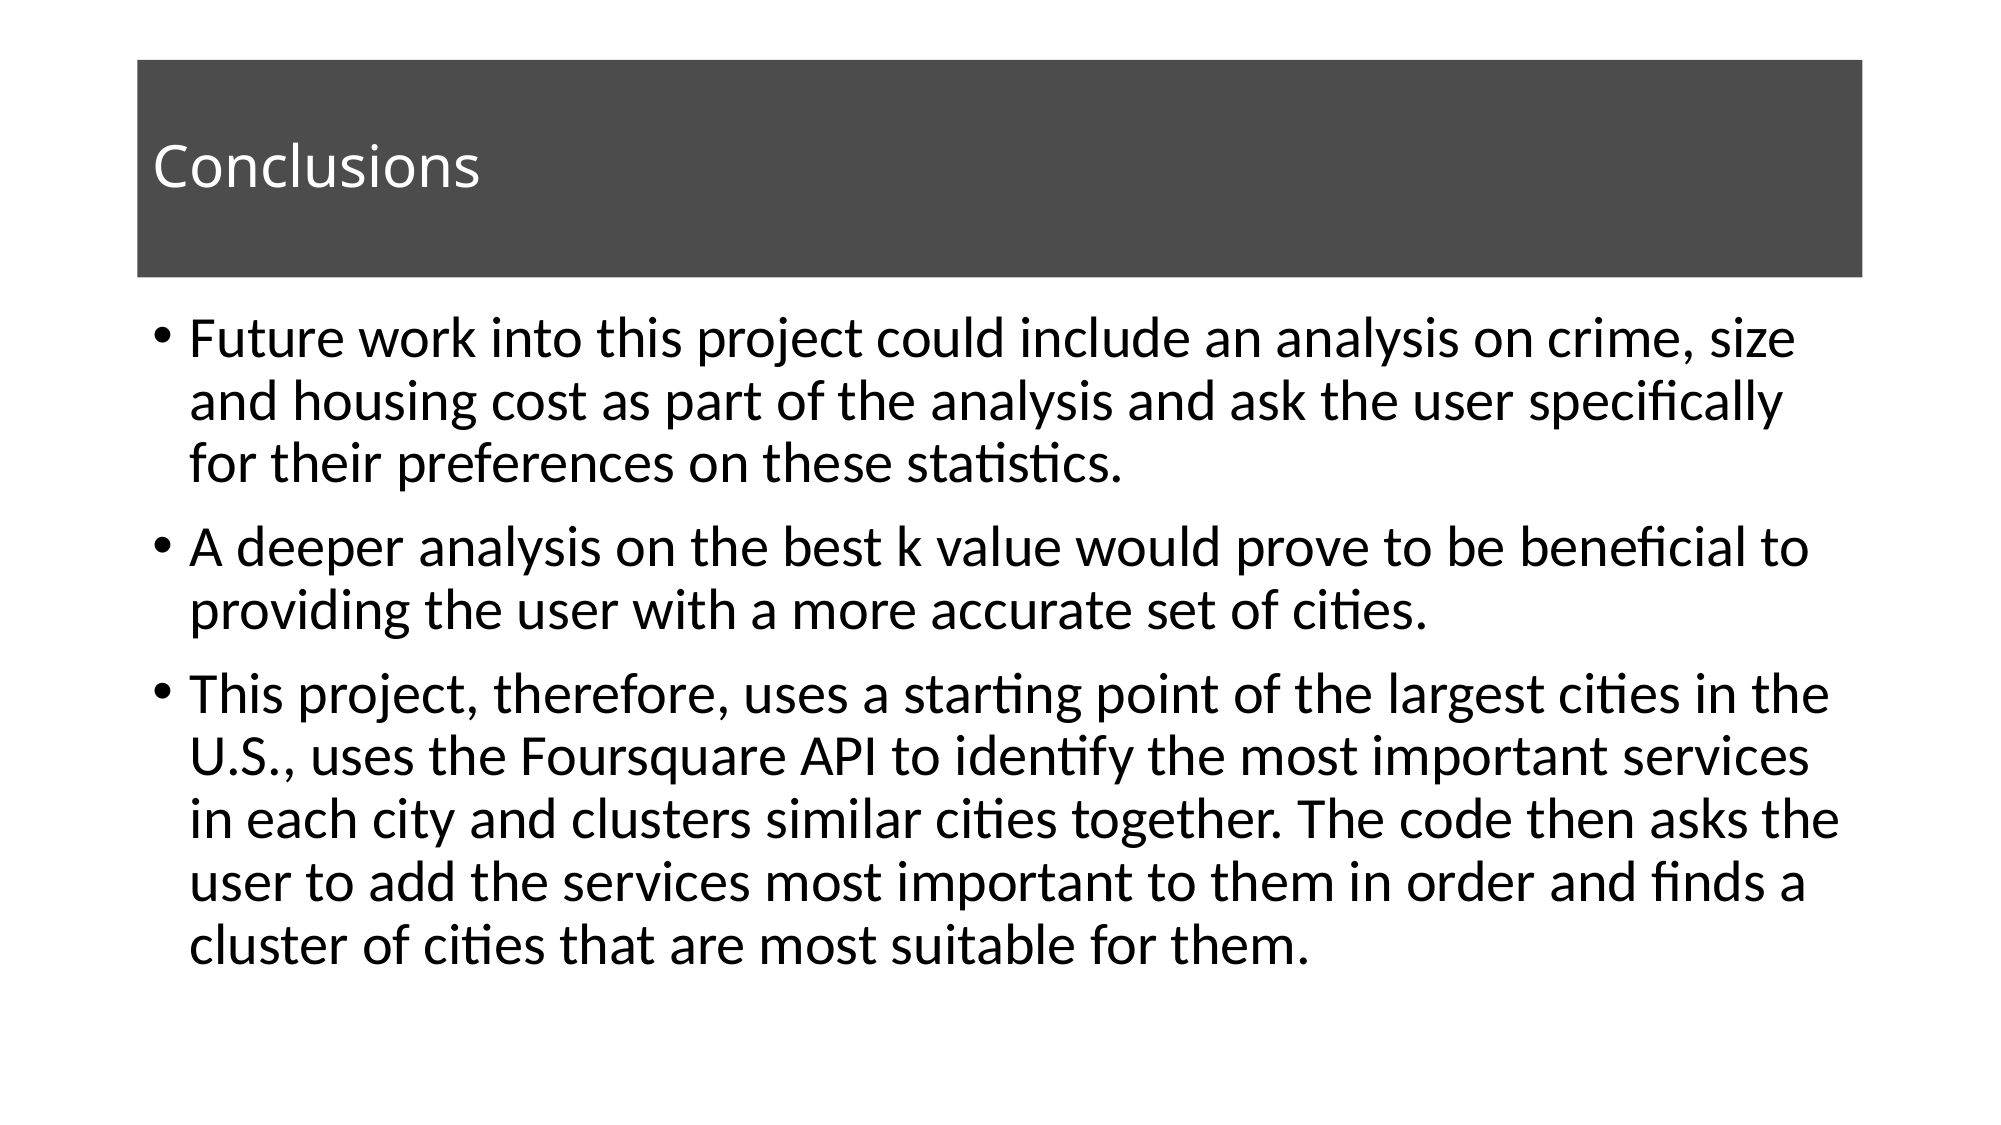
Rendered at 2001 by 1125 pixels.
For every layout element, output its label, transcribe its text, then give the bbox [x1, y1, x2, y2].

title Conclusions [137, 59, 1863, 278]
list Future work into this project could include an analysis on crime, size and housing cost as part of the analysis and ask the user specifically for their preferences on these statistics. A deeper analysis on the best k value would prove to be beneficial to providing the user with a more accurate set of cities. This project, therefore, uses a starting point of the largest cities in the U.S., uses the Foursquare API to identify the most important services in each city and clusters similar cities together. The code then asks the user to add the services most important to them in order and finds a cluster of cities that are most suitable for them. [137, 299, 1863, 1014]
